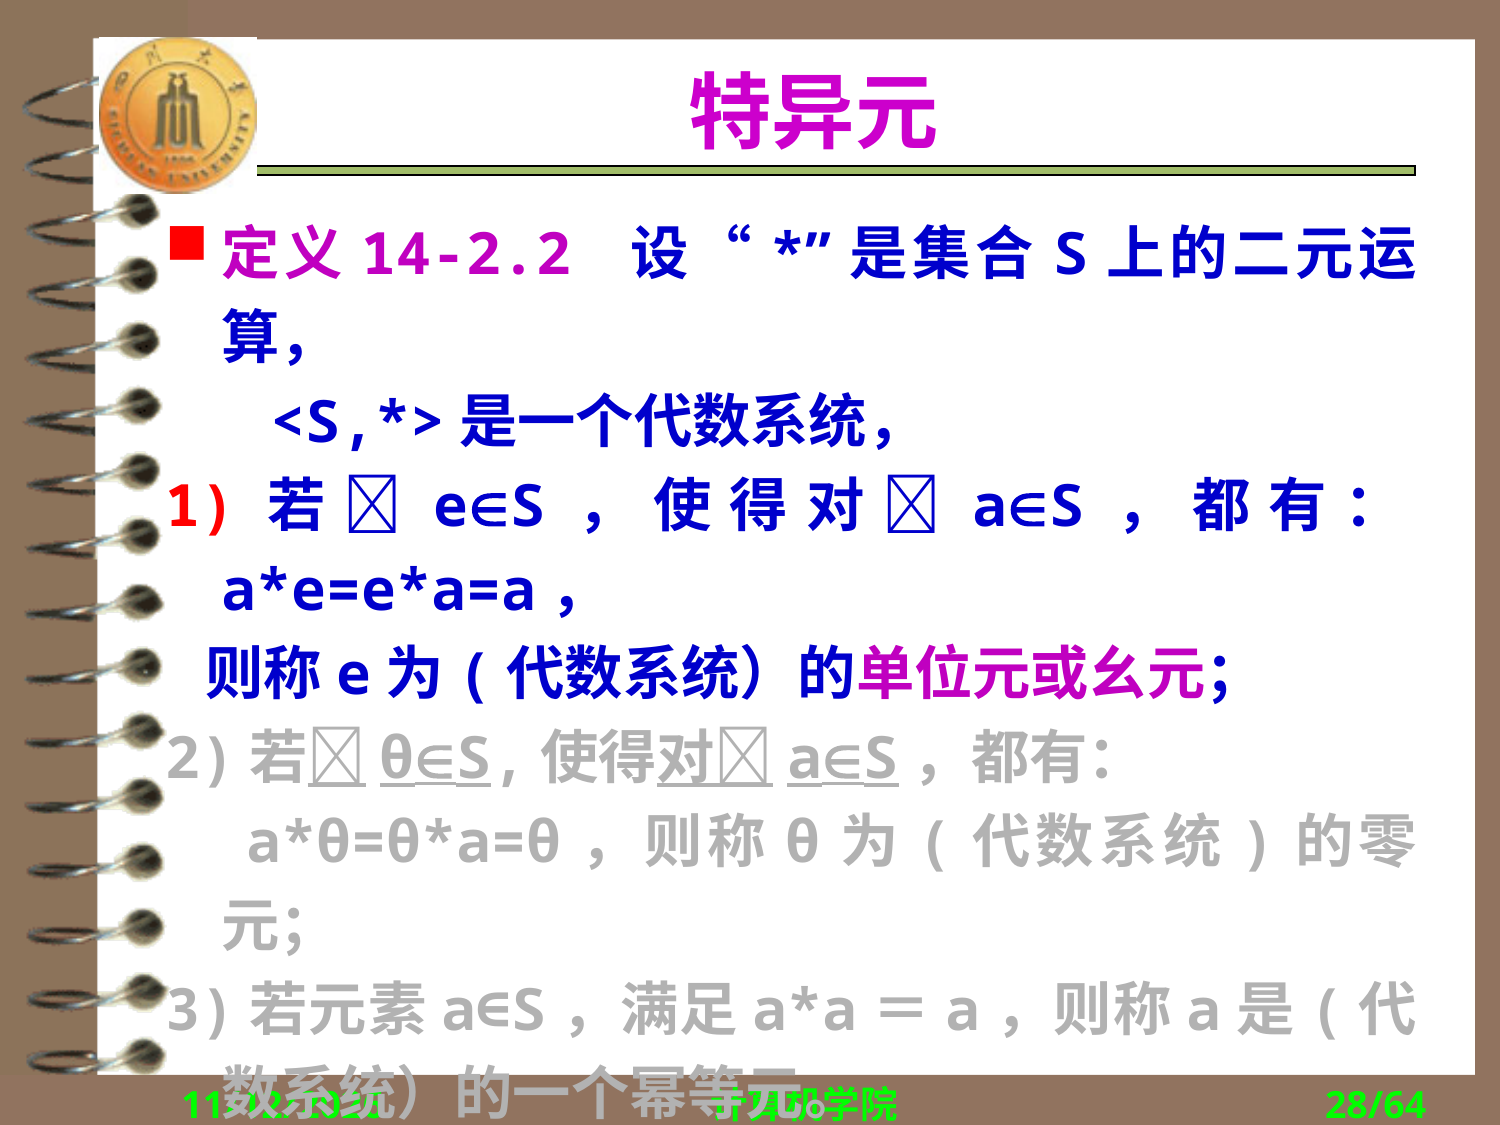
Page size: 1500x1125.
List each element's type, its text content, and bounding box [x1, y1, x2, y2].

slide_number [166, 1073, 479, 1100]
list 定义14-2.2 设“*”是集合S上的二元运算， <S,*>是一个代数系统， 1)若eS，使得对aS，都有：a*e=e*a=a， 则称e为(代数系统）的单位元或幺元； 2)若θS,使得对aS，都有： a*θ=θ*a=θ，则称θ为(代数系统)的零元； 3)若元素a∈S，满足a*a＝a，则称a是(代数系统）的一个幂等元。 [159, 196, 1424, 882]
footer 计算机学院 [479, 1073, 1128, 1100]
slide_number 28/64 [1128, 1073, 1442, 1100]
picture [0, 0, 257, 1075]
title 特异元 [212, 50, 1415, 168]
